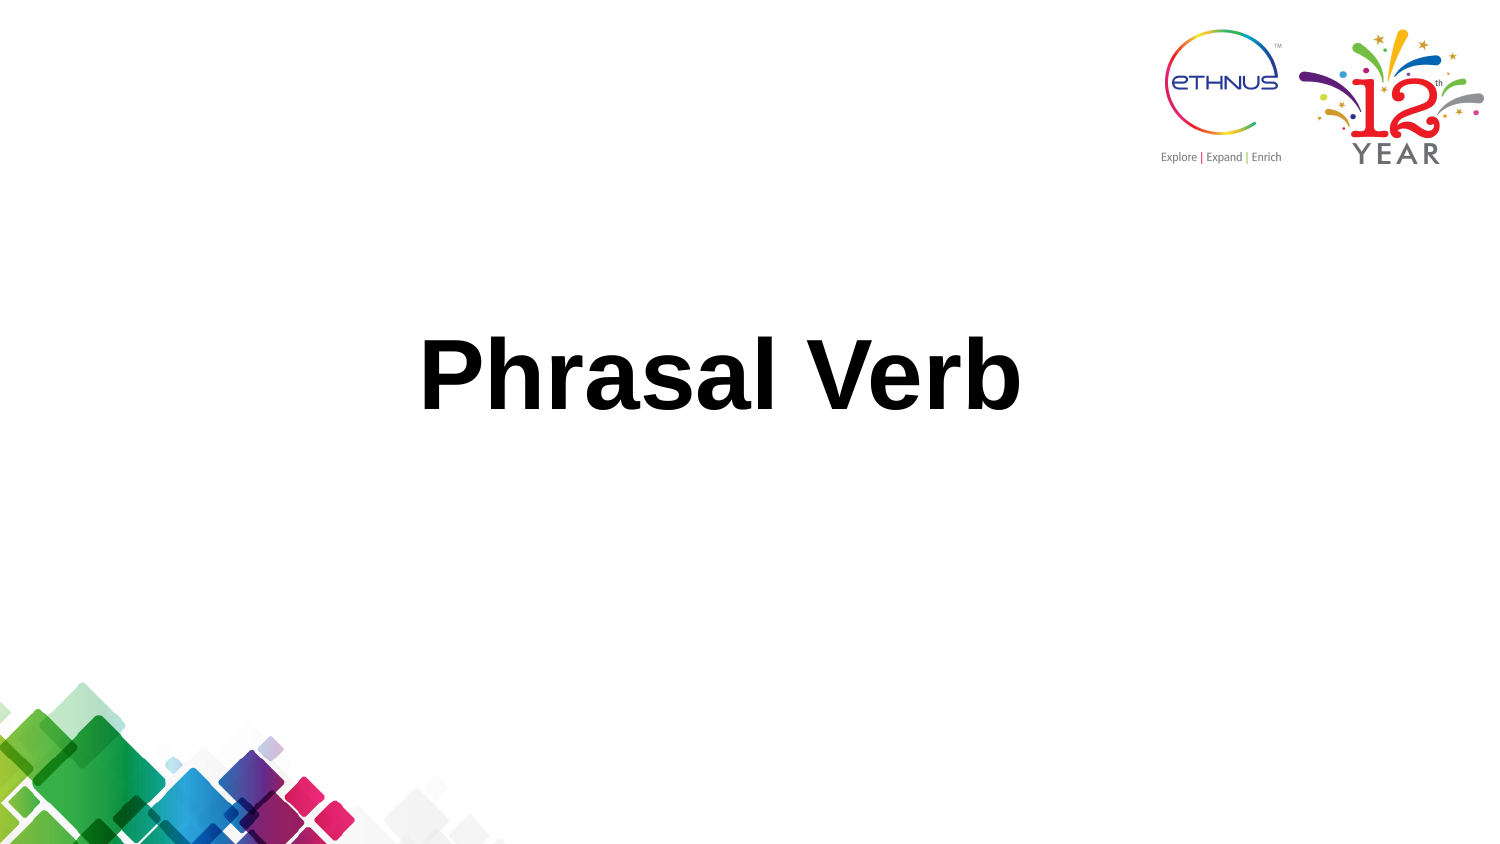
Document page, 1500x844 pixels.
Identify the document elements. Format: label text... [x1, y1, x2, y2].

picture [1161, 28, 1484, 165]
list Phrasal Verb [190, 276, 1255, 572]
picture [0, 667, 732, 844]
